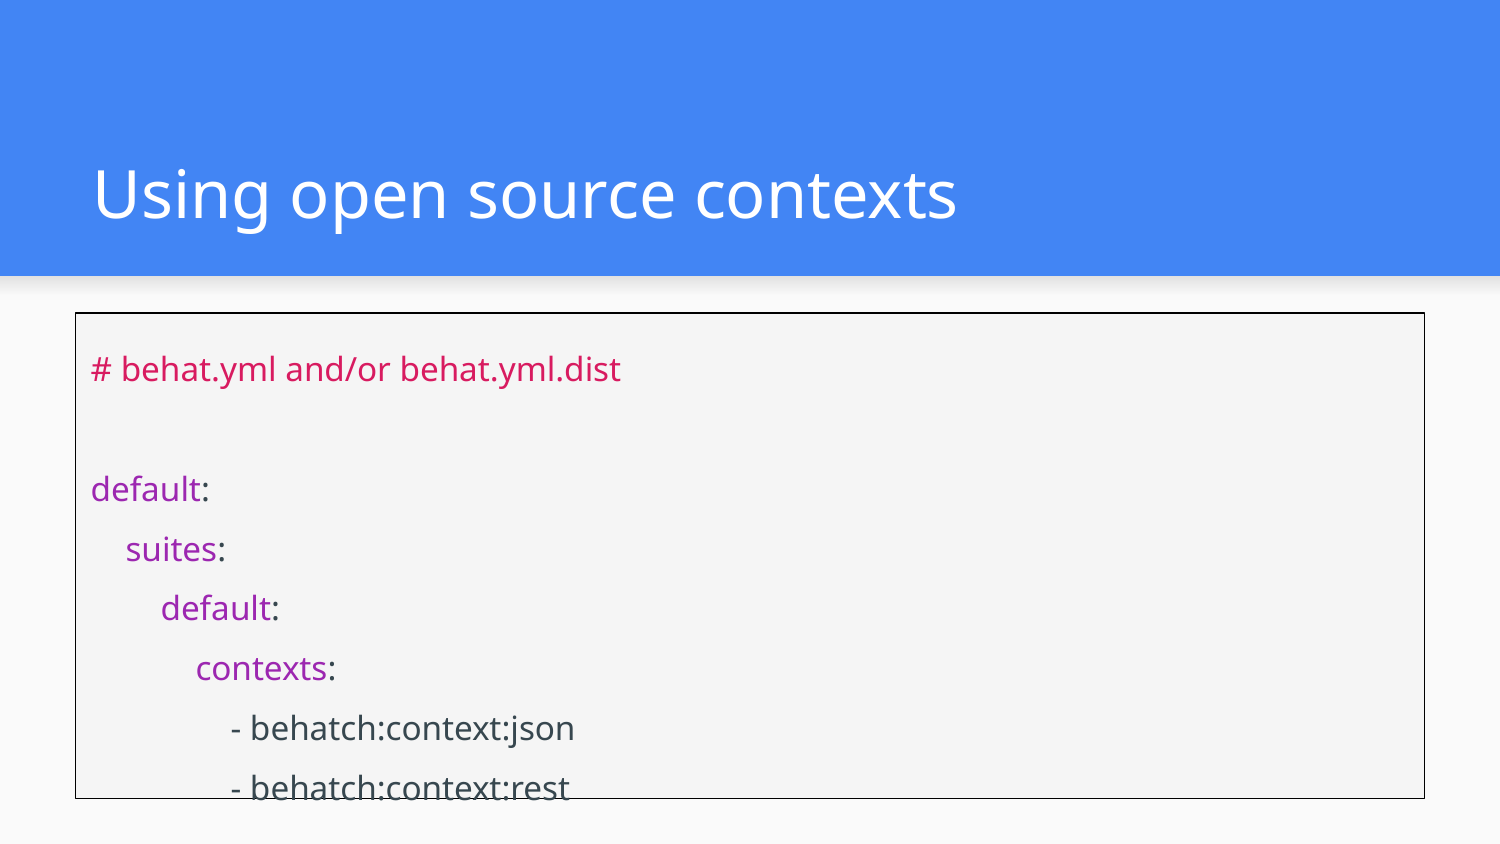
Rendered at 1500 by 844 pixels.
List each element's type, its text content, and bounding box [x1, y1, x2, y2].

text_box # behat.yml and/or behat.yml.dist default: suites: default: contexts: - behatch:context:json - behatch:context:rest [75, 313, 1425, 799]
title Using open source contexts [77, 121, 1427, 248]
